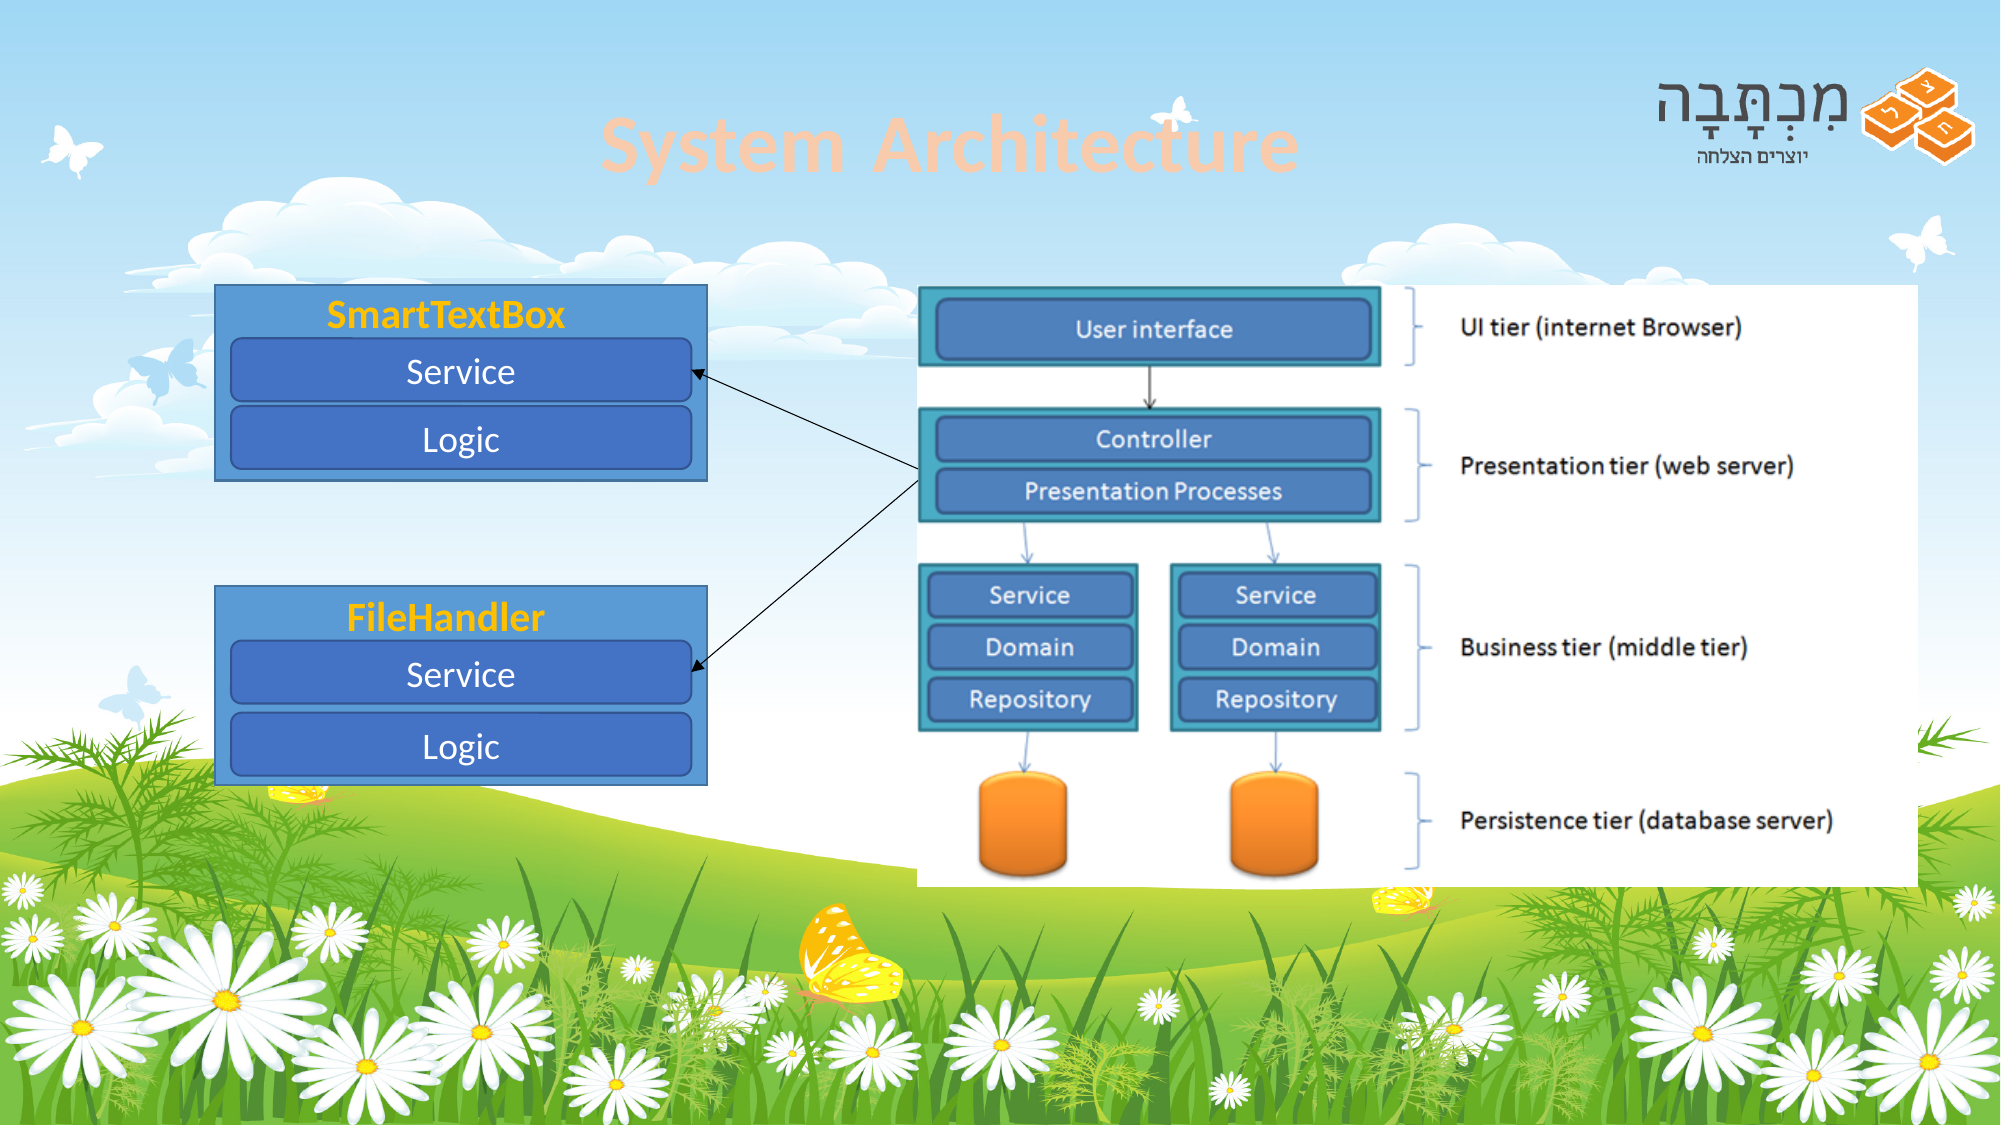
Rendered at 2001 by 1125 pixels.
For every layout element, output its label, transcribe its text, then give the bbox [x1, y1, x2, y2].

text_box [691, 369, 918, 469]
text_box Logic [229, 404, 691, 470]
text_box Logic [229, 711, 693, 777]
text_box Service [229, 639, 693, 705]
text_box [214, 585, 708, 786]
text_box FileHandler [331, 582, 561, 648]
picture [0, 0, 2001, 1125]
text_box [691, 480, 918, 673]
text_box [214, 284, 708, 482]
text_box SmartTextBox [311, 278, 581, 344]
text_box System Architecture [482, 52, 1418, 203]
text_box Service [229, 337, 693, 403]
